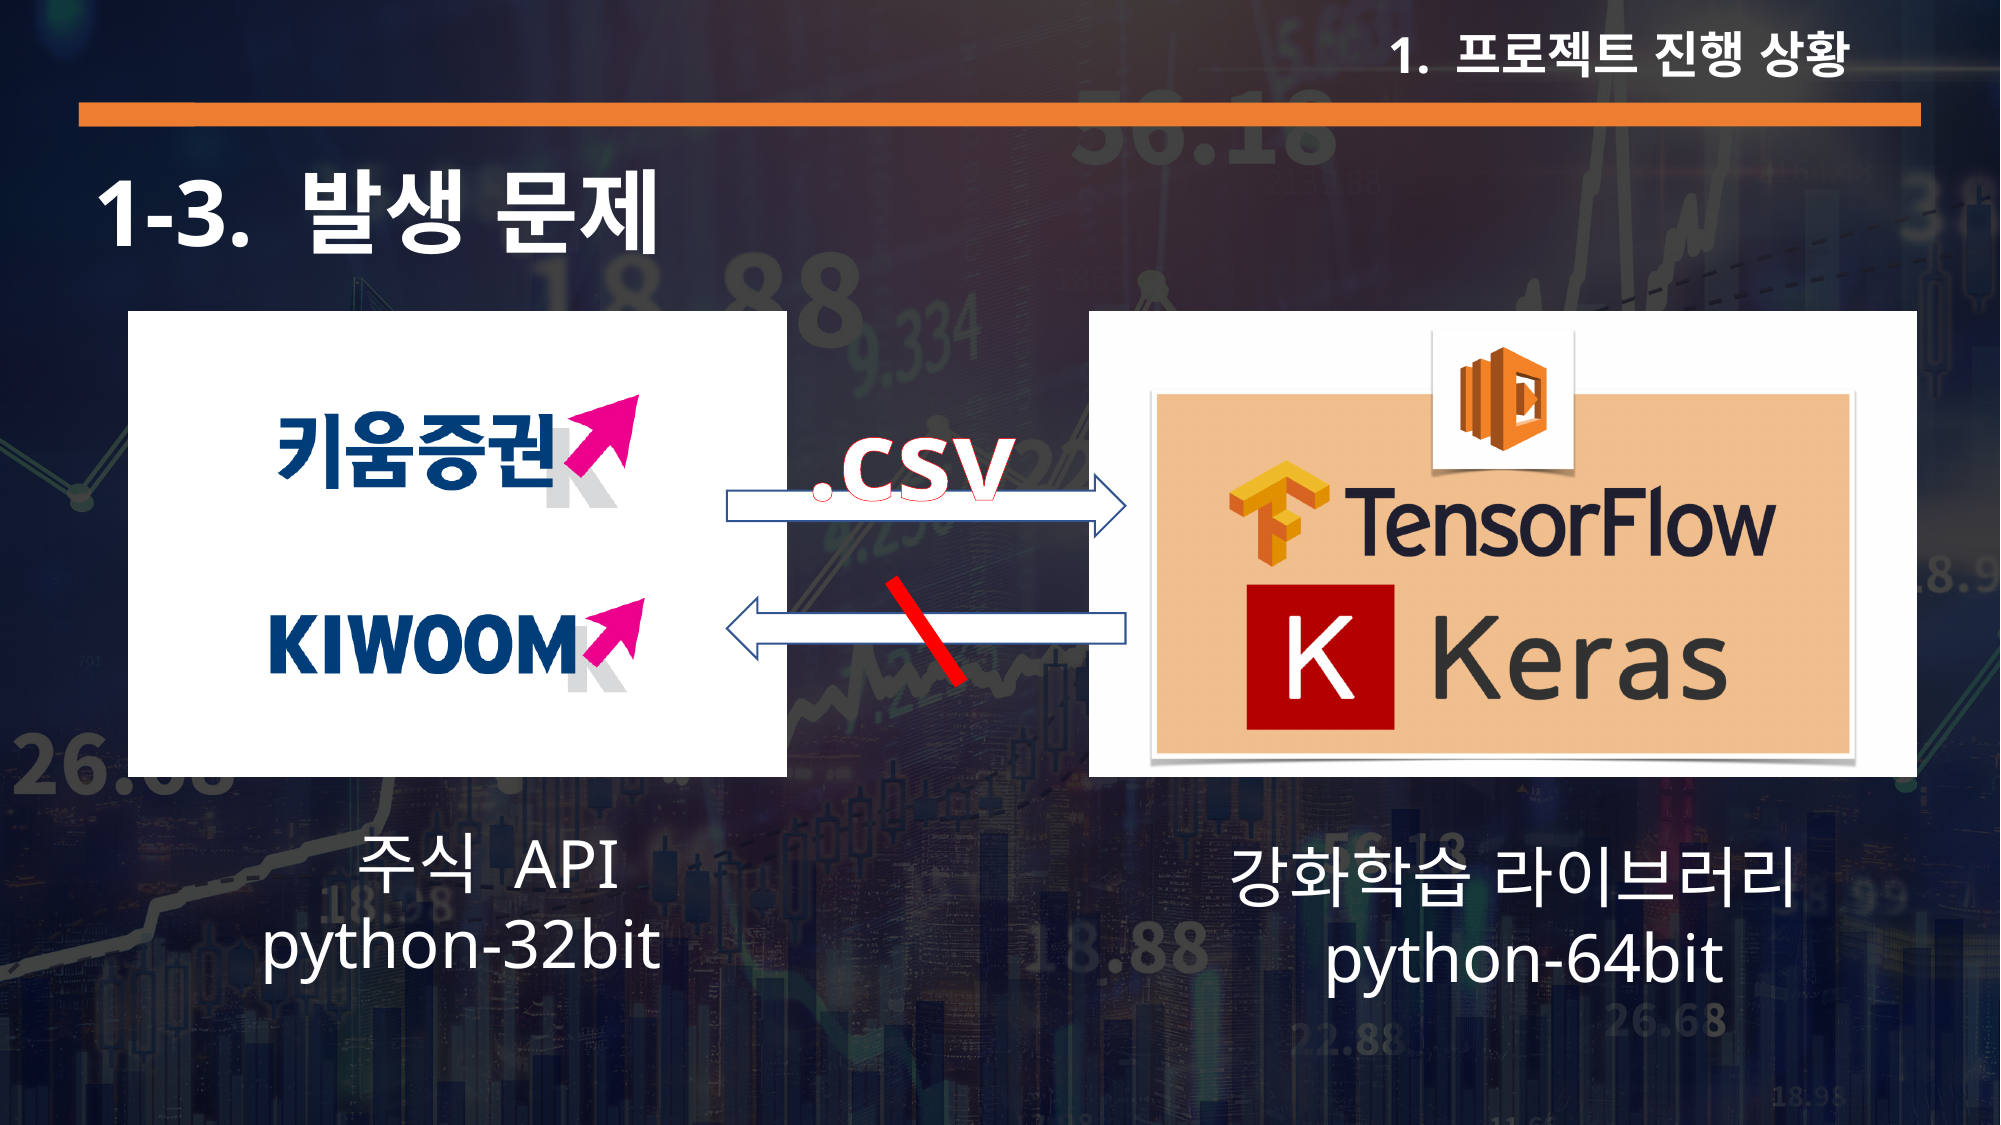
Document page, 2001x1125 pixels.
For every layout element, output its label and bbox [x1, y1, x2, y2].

text_box [796, 380, 1026, 695]
picture [0, 0, 2000, 1125]
